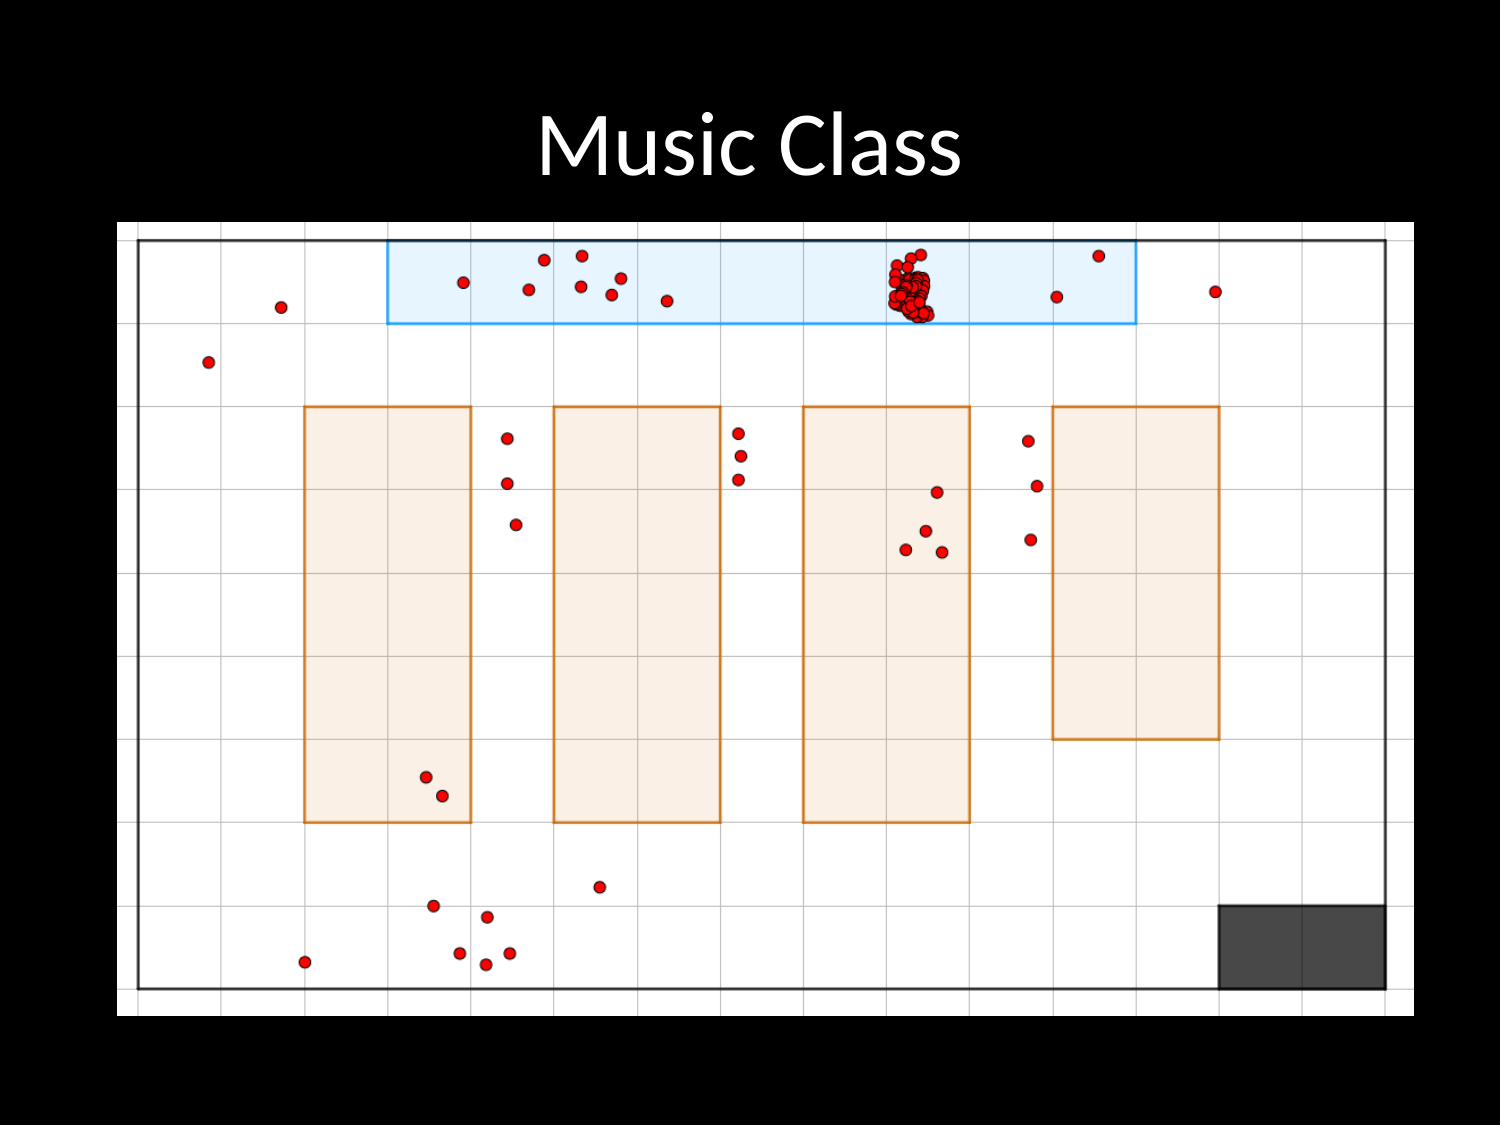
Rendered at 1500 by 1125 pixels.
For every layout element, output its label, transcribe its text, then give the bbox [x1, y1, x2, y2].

picture [116, 222, 1414, 1017]
title Music Class [75, 45, 1425, 233]
